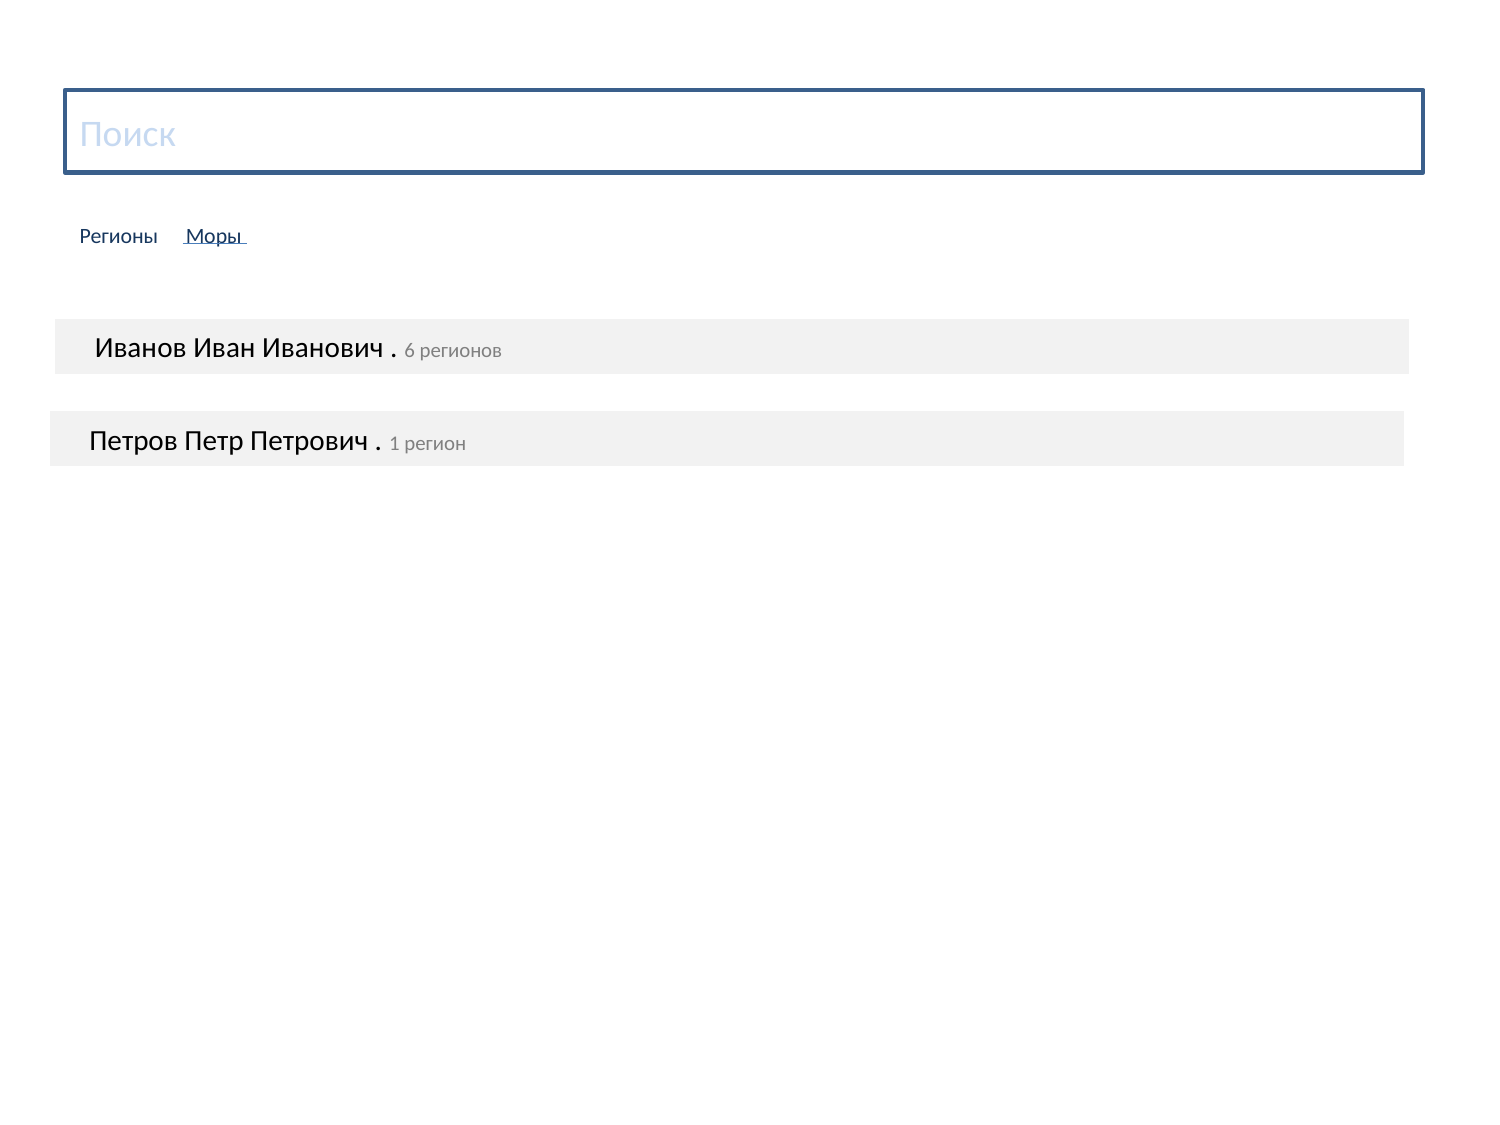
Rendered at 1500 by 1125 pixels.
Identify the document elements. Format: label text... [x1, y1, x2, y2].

text_box Иванов Иван Иванович . 6 регионов [78, 324, 776, 368]
text_box [51, 315, 1414, 378]
text_box [46, 407, 1408, 470]
text_box Петров Петр Петрович . 1 регион [72, 416, 770, 460]
text_box Регионы [63, 206, 169, 263]
text_box Поиск [63, 88, 1425, 175]
text_box Моры [169, 206, 291, 263]
